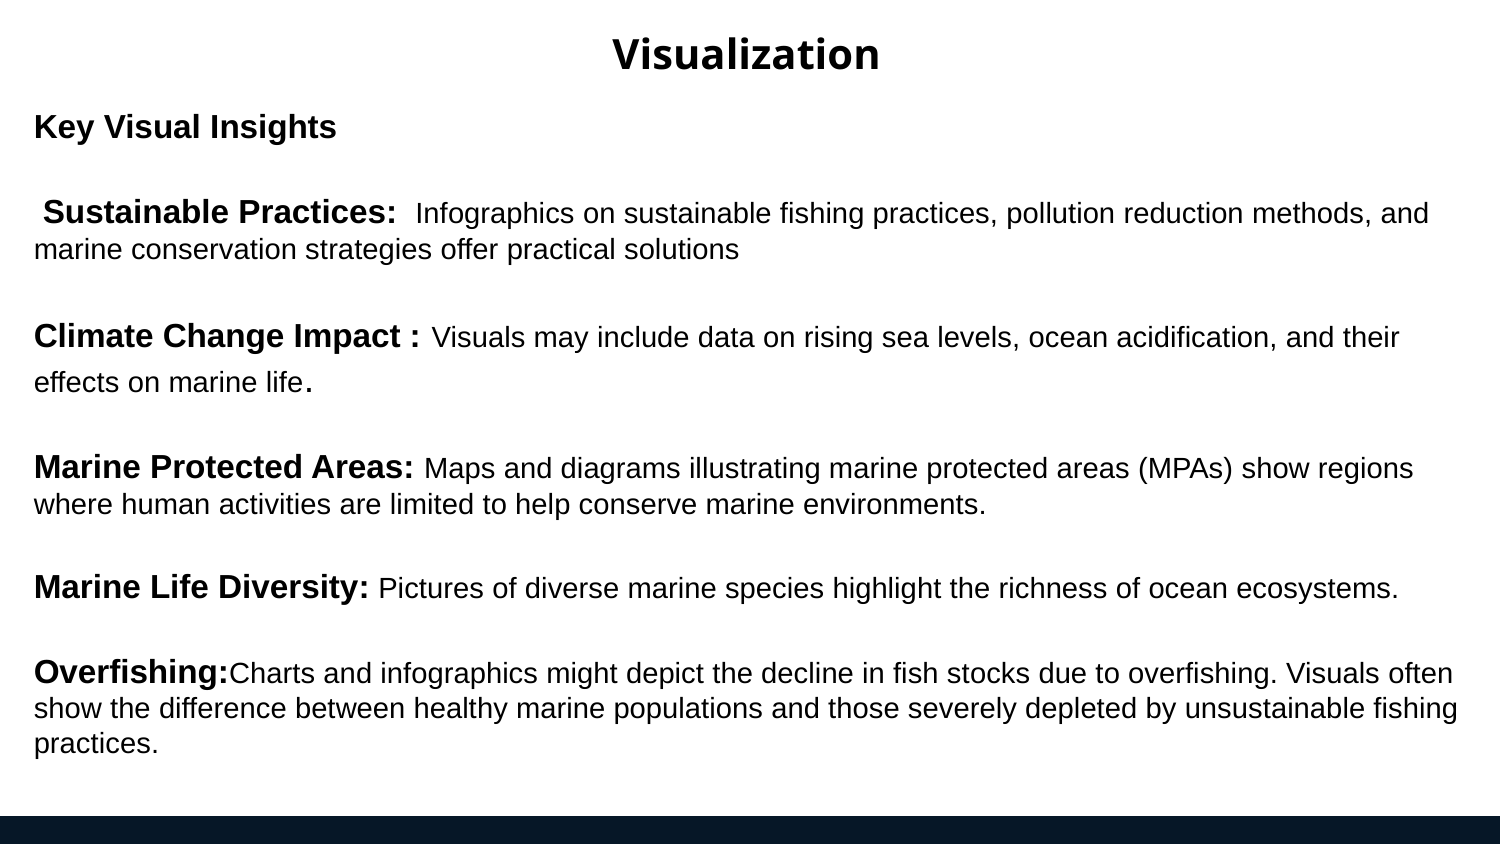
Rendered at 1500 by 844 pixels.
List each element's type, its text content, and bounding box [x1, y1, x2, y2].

text_box [0, 816, 1500, 844]
text_box Visualization [597, 12, 1084, 90]
text_box Key Visual Insights Sustainable Practices: Infographics on sustainable fishing practices, pollution reduction methods, and marine conservation strategies offer practical solutions Climate Change Impact : Visuals may include data on rising sea levels, ocean acidification, and their effects on marine life. Marine Protected Areas: Maps and diagrams illustrating marine protected areas (MPAs) show regions where human activities are limited to help conserve marine environments. Marine Life Diversity: Pictures of diverse marine species highlight the richness of ocean ecosystems. Overfishing:Charts and infographics might depict the decline in fish stocks due to overfishing. Visuals often show the difference between healthy marine populations and those severely depleted by unsustainable fishing practices. [0, 90, 1500, 816]
